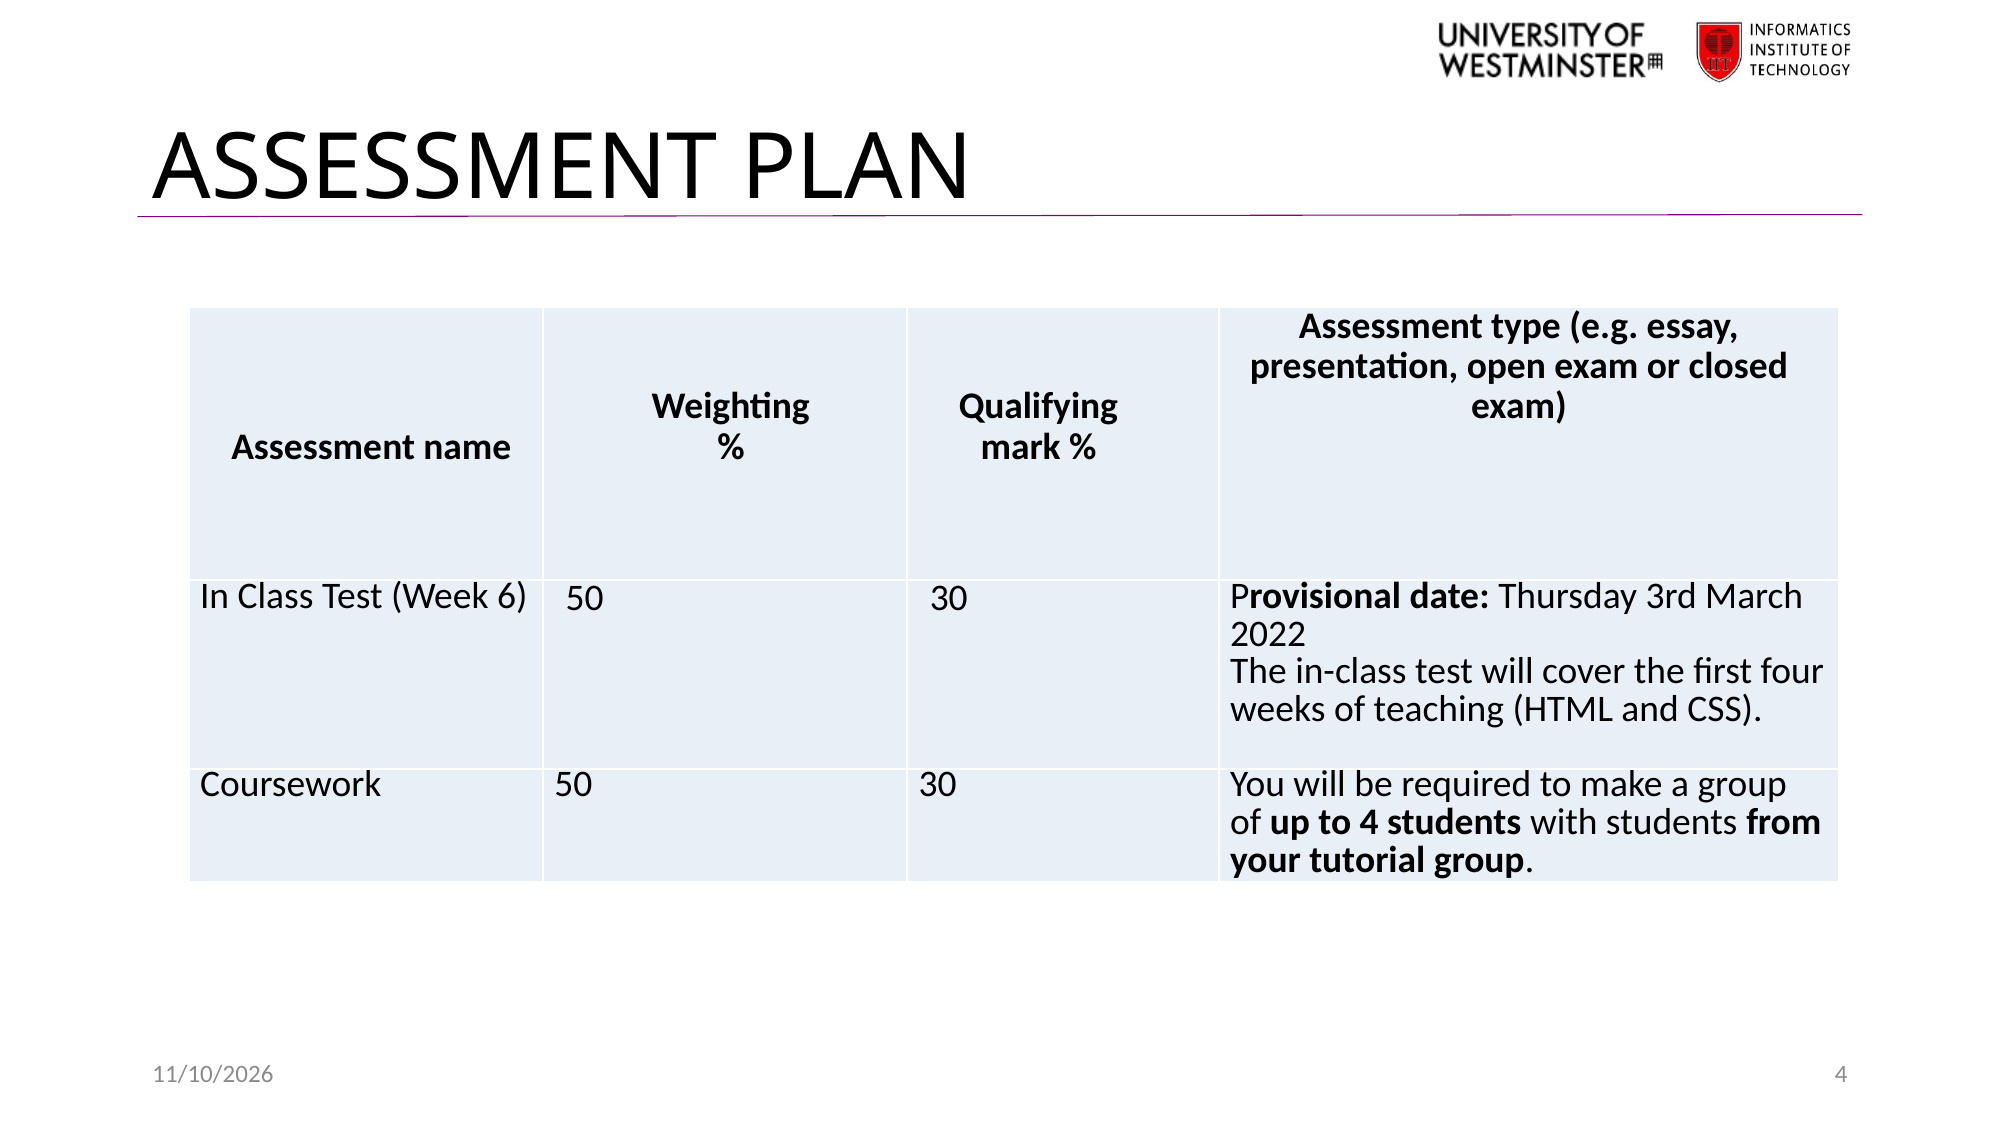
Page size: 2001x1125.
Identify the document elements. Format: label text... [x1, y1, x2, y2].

table_cell 50 [544, 770, 906, 881]
table_cell Provisional date: Thursday 3rd March 2022 The in-class test will cover the first four weeks of teaching (HTML and CSS). [1220, 581, 1838, 768]
title ASSESSMENT PLAN [137, 59, 1863, 278]
table_cell In Class Test (Week 6) [190, 581, 542, 768]
picture [1425, 5, 1863, 59]
table_cell You will be required to make a group of up to 4 students with students from your tutorial group. [1220, 770, 1838, 881]
table_header Assessment type (e.g. essay, presentation, open exam or closed exam) [1220, 308, 1838, 579]
table_header Assessment name [190, 308, 542, 579]
table_cell Coursework [190, 770, 542, 881]
table_cell 30 [908, 581, 1218, 768]
slide_number 4 [1412, 1042, 1863, 1103]
table_cell 50 [544, 581, 906, 768]
table_header Qualifying mark % [908, 308, 1218, 579]
table_cell 30 [908, 770, 1218, 881]
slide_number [137, 1042, 588, 1103]
table_header Weighting % [544, 308, 906, 579]
